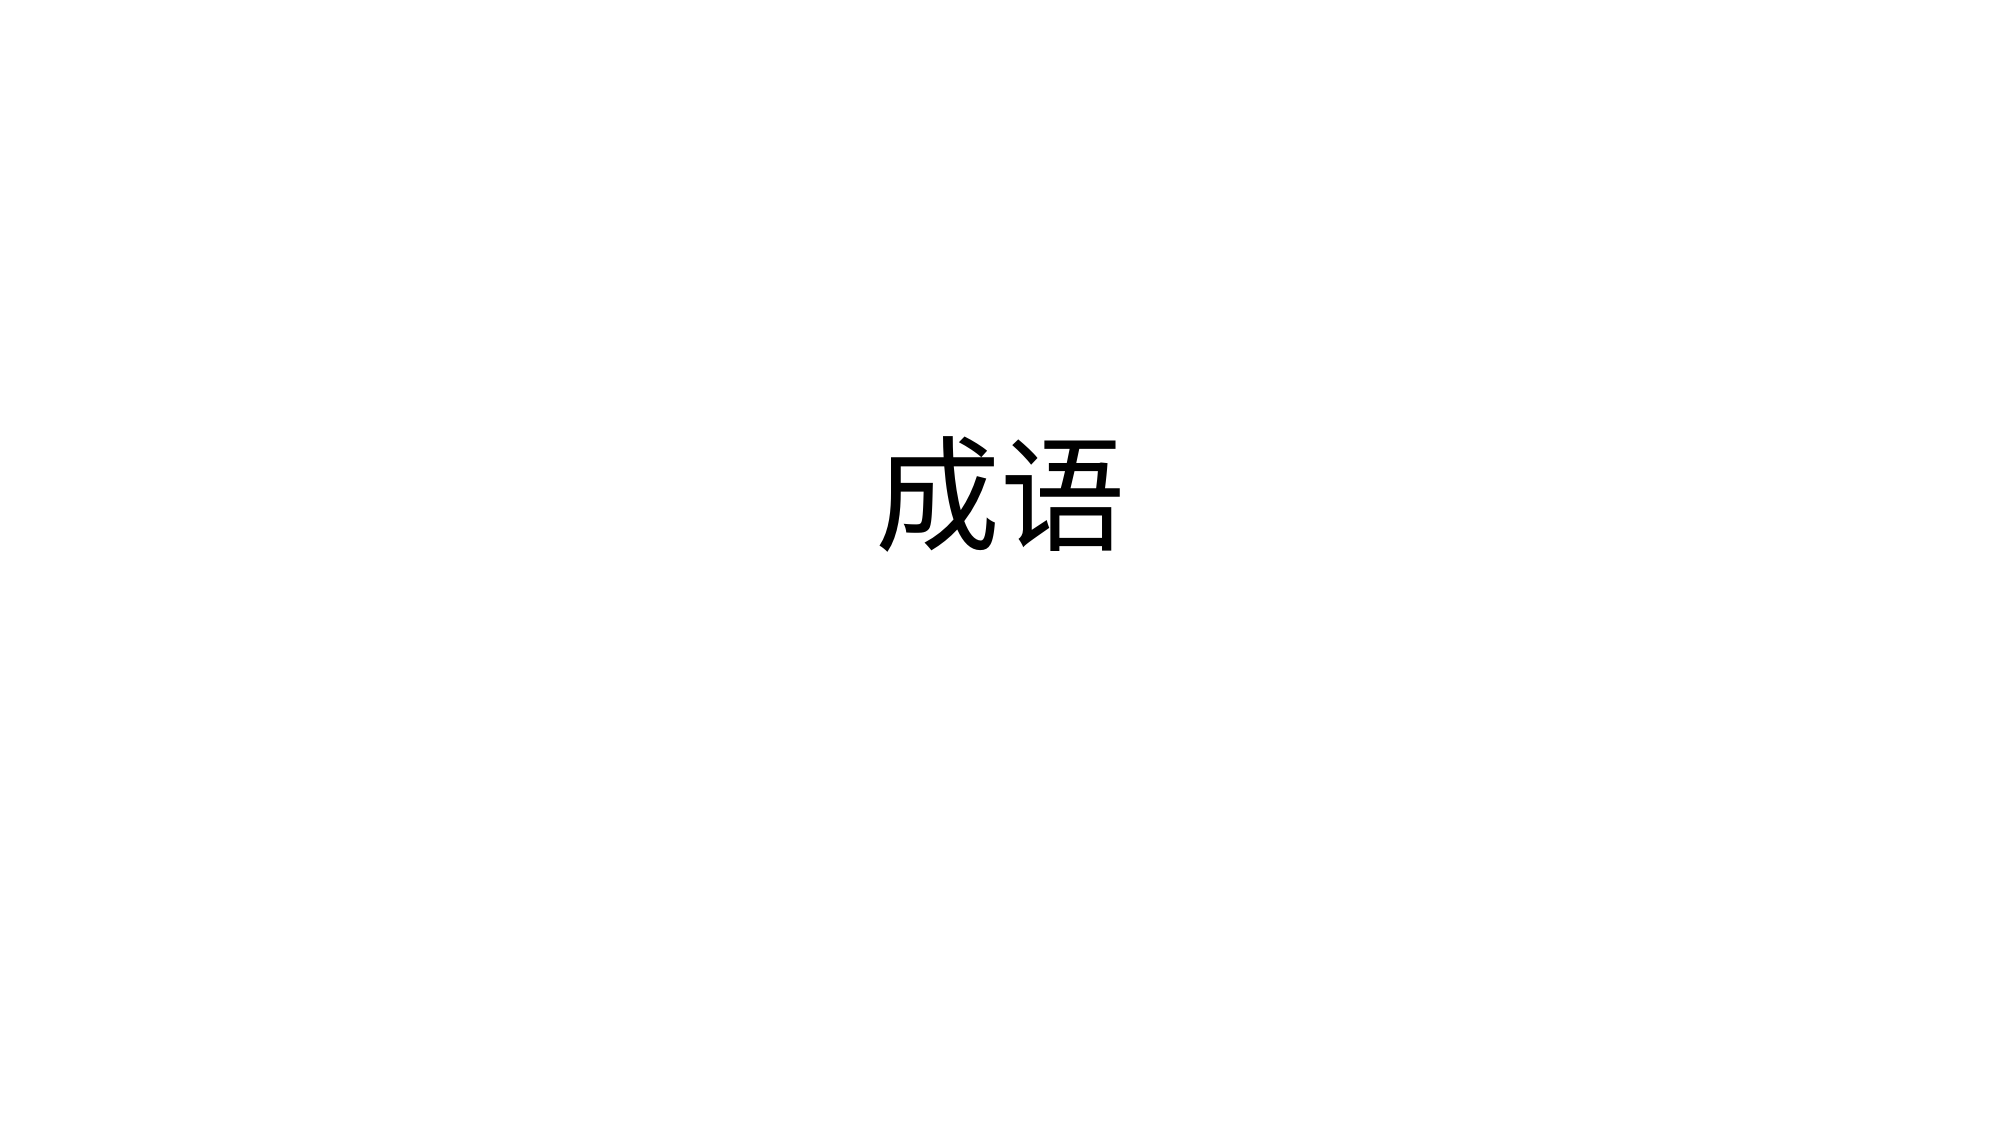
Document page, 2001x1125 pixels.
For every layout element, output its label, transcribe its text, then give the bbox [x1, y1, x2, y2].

title 成语 [249, 184, 1750, 576]
